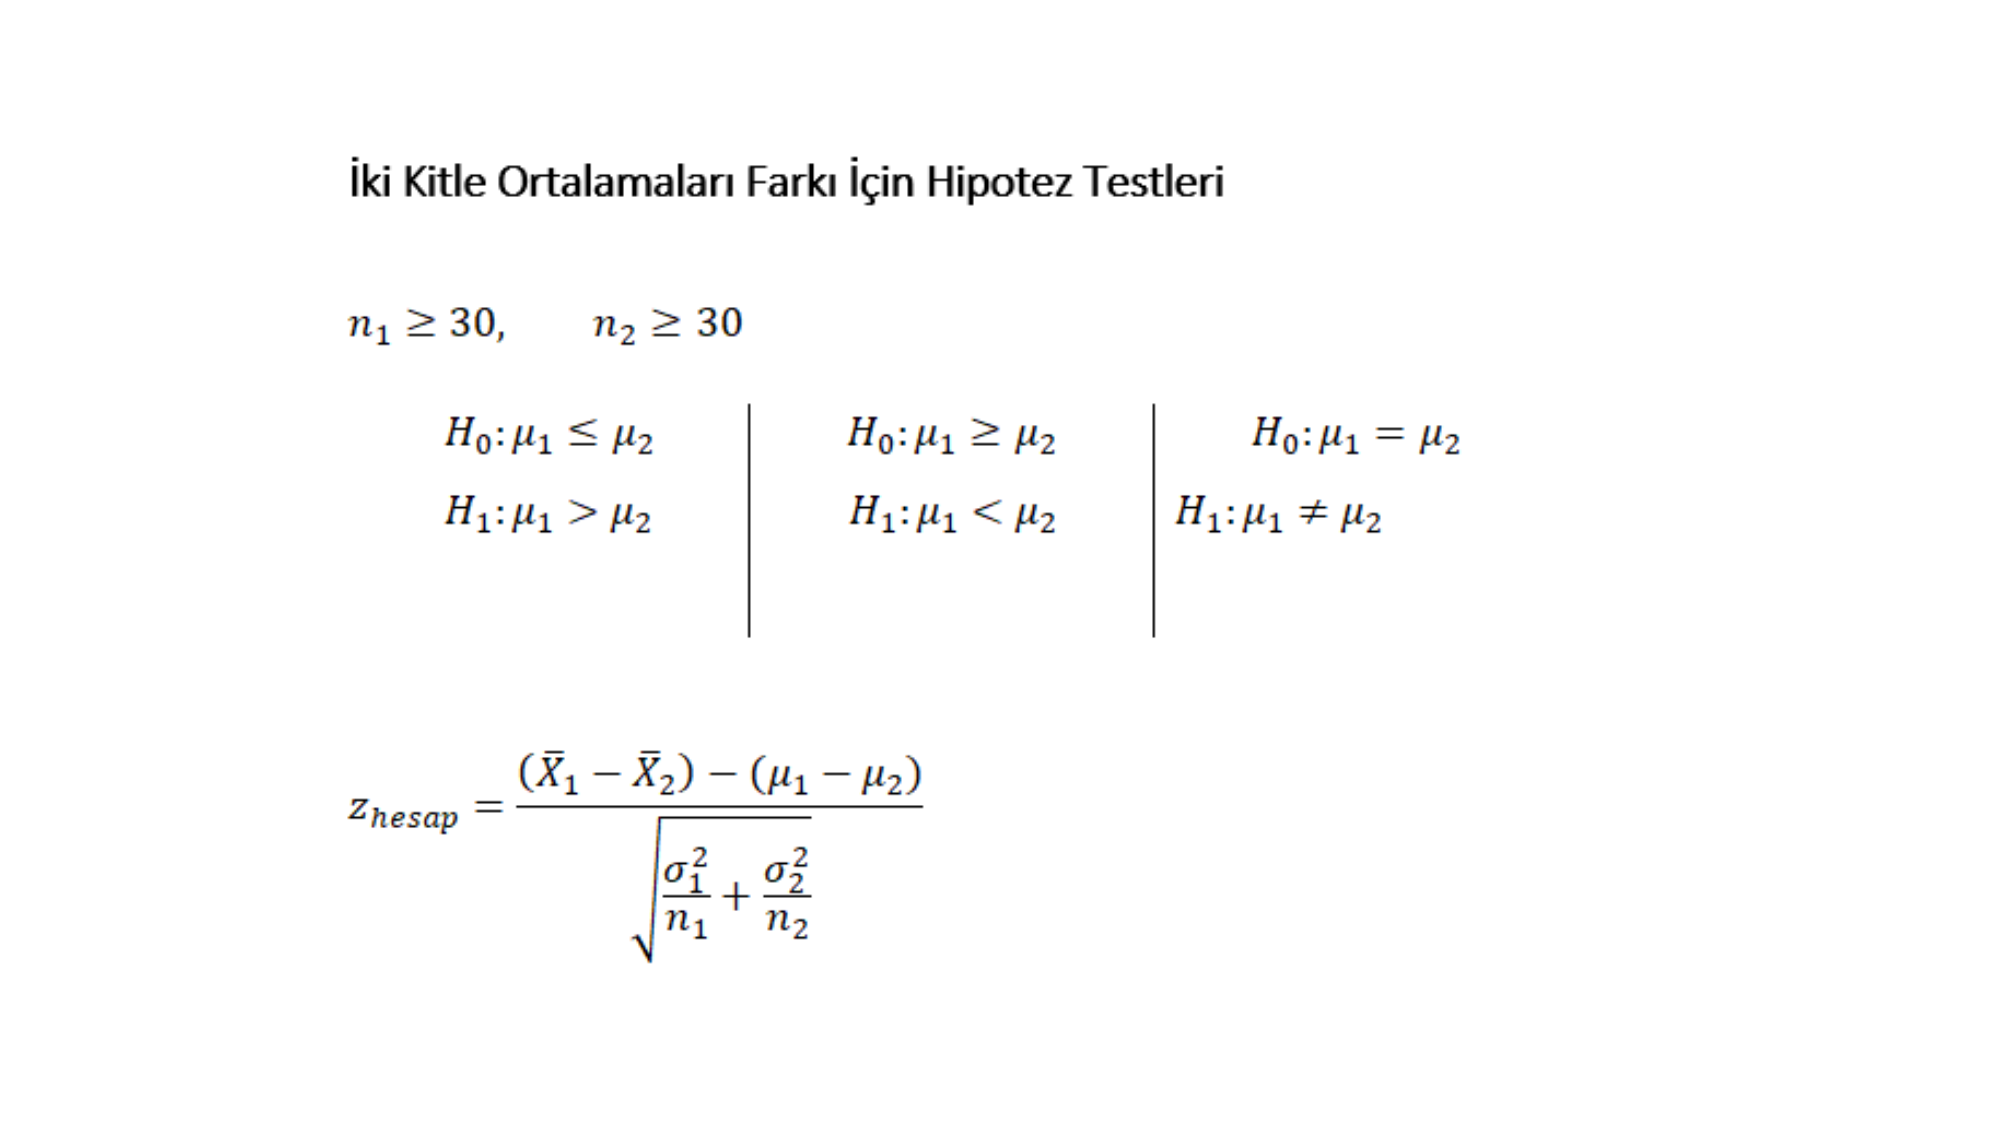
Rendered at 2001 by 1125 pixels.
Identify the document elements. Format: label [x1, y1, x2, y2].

picture [250, 79, 1781, 994]
